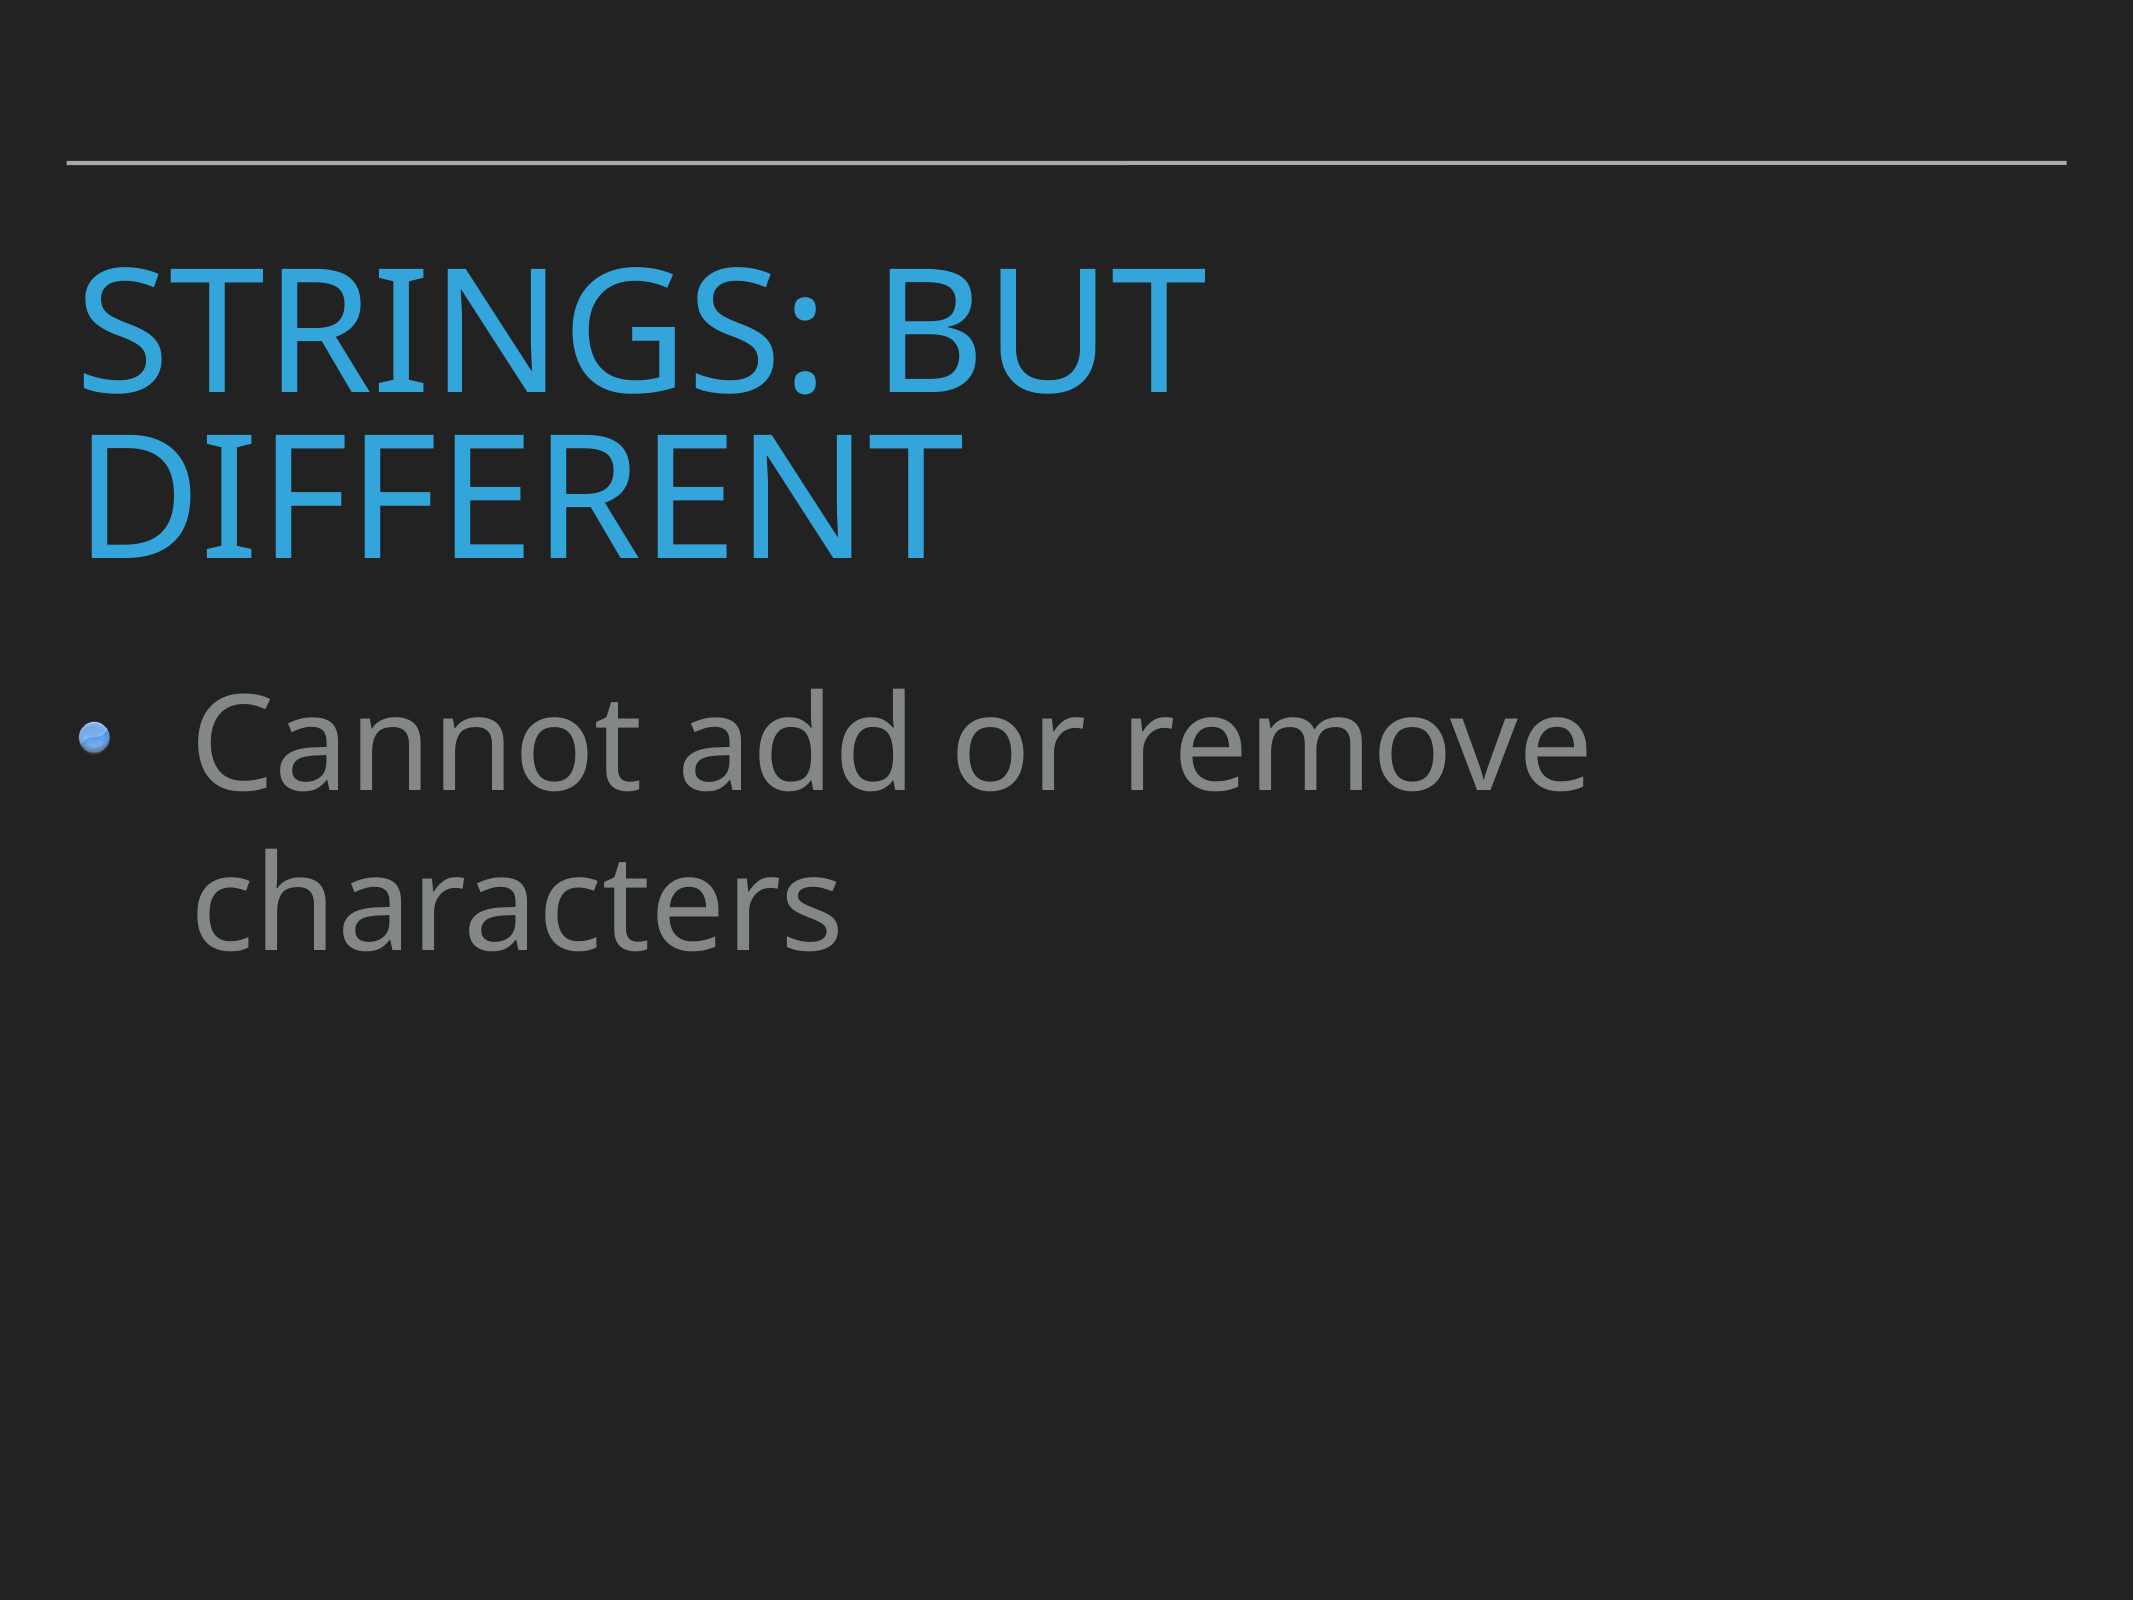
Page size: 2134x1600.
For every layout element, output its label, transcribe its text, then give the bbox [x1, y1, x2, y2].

picture [75, 718, 113, 756]
title StringS: but Different [66, 251, 2068, 445]
list Cannot add or remove characters [66, 648, 2068, 1065]
